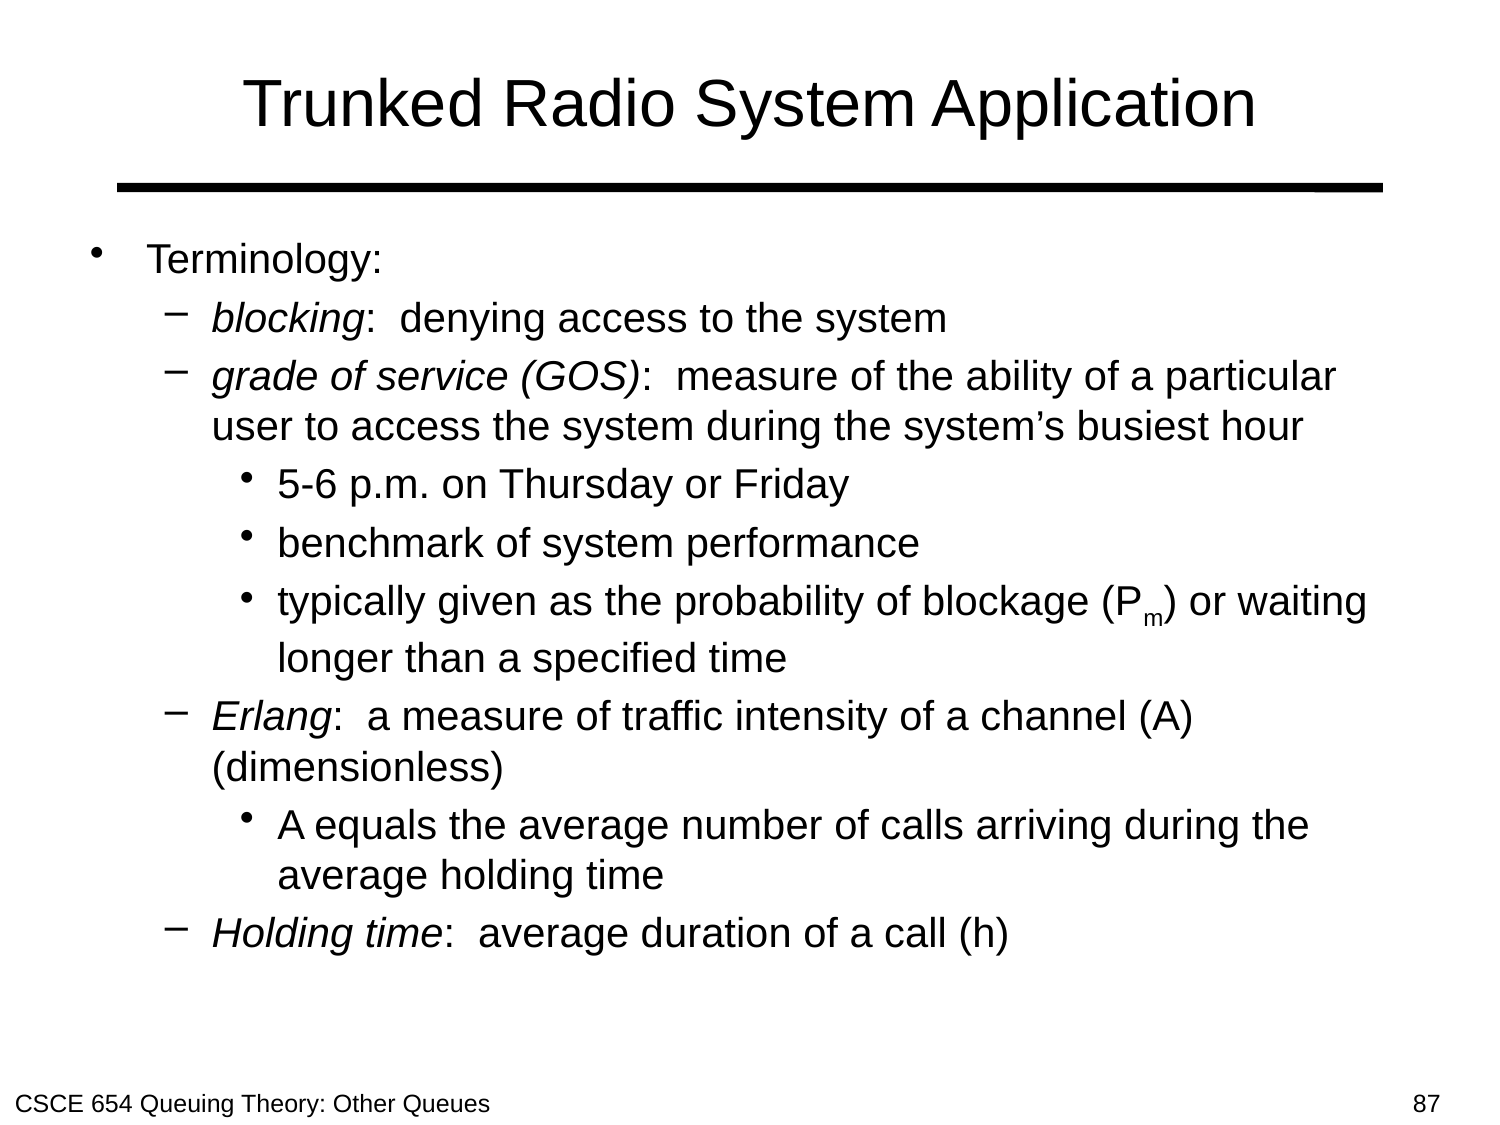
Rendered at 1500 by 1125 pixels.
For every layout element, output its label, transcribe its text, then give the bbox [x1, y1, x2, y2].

title Trunked Radio System Application [75, 24, 1425, 175]
list Terminology: blocking: denying access to the system grade of service (GOS): measure of the ability of a particular user to access the system during the system’s busiest hour 5-6 p.m. on Thursday or Friday benchmark of system performance typically given as the probability of blockage (Pm) or waiting longer than a specified time Erlang: a measure of traffic intensity of a channel (A) (dimensionless) A equals the average number of calls arriving during the average holding time Holding time: average duration of a call (h) [75, 224, 1425, 1005]
